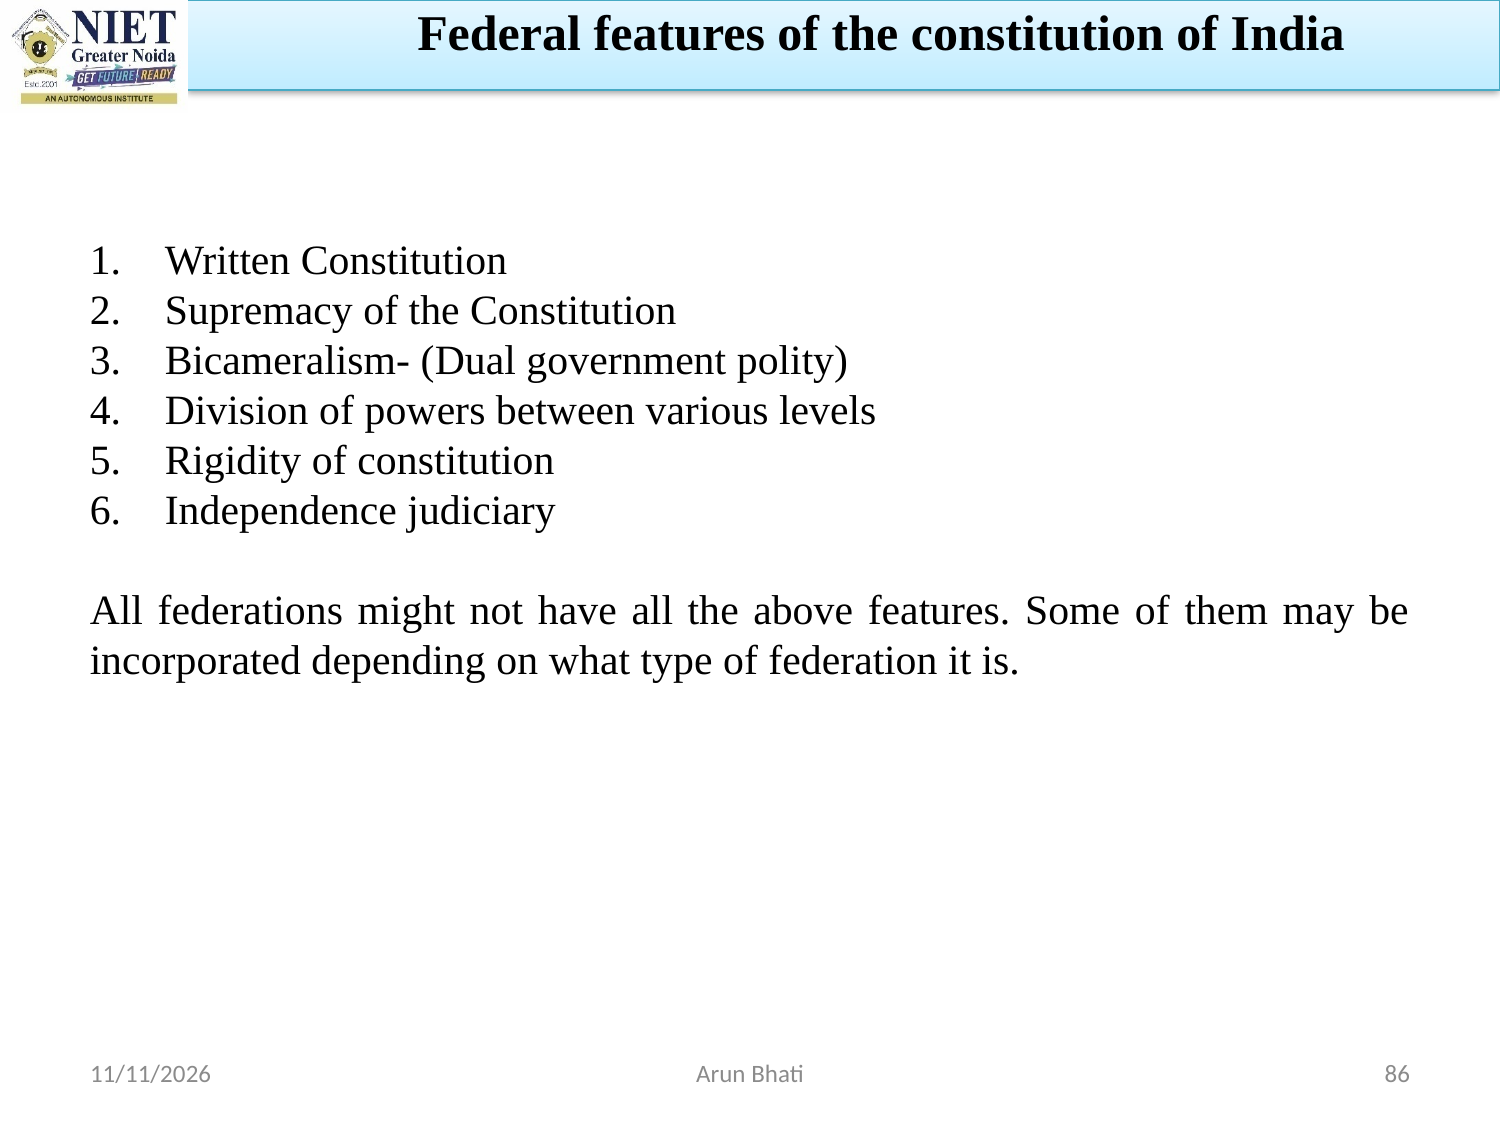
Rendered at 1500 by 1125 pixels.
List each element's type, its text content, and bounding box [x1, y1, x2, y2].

slide_number 86 [1074, 1042, 1425, 1103]
footer Arun Bhati [512, 1042, 988, 1103]
picture [0, 0, 188, 113]
text_box Federal features of the constitution of India [188, 0, 1500, 91]
text_box Written Constitution Supremacy of the Constitution Bicameralism- (Dual government polity) Division of powers between various levels Rigidity of constitution Independence judiciary All federations might not have all the above features. Some of them may be incorporated depending on what type of federation it is. [74, 224, 1425, 690]
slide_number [75, 1042, 425, 1103]
